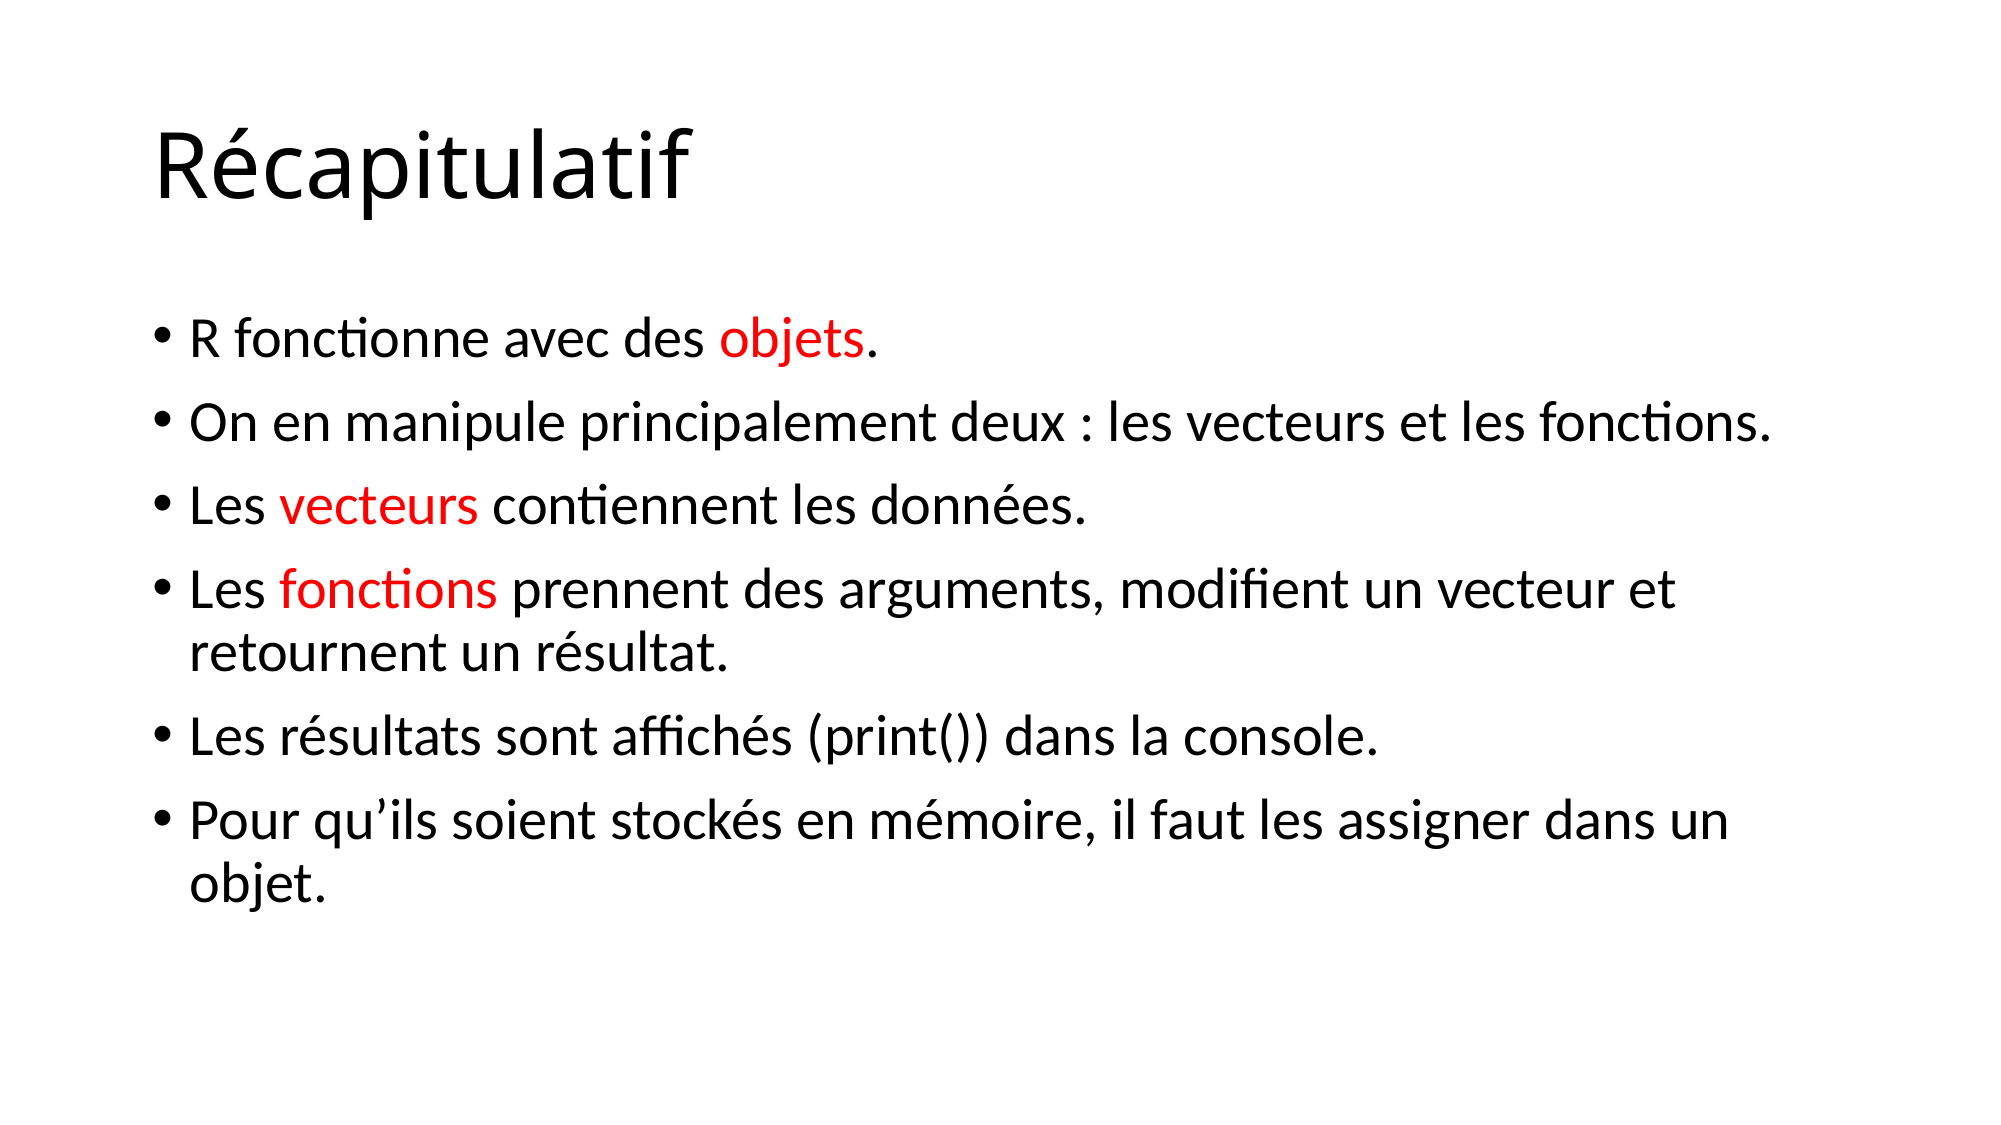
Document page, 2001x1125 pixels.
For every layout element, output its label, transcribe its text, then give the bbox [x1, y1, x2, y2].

title Récapitulatif [137, 59, 1863, 278]
list R fonctionne avec des objets. On en manipule principalement deux : les vecteurs et les fonctions. Les vecteurs contiennent les données. Les fonctions prennent des arguments, modifient un vecteur et retournent un résultat. Les résultats sont affichés (print()) dans la console. Pour qu’ils soient stockés en mémoire, il faut les assigner dans un objet. [137, 299, 1863, 1014]
